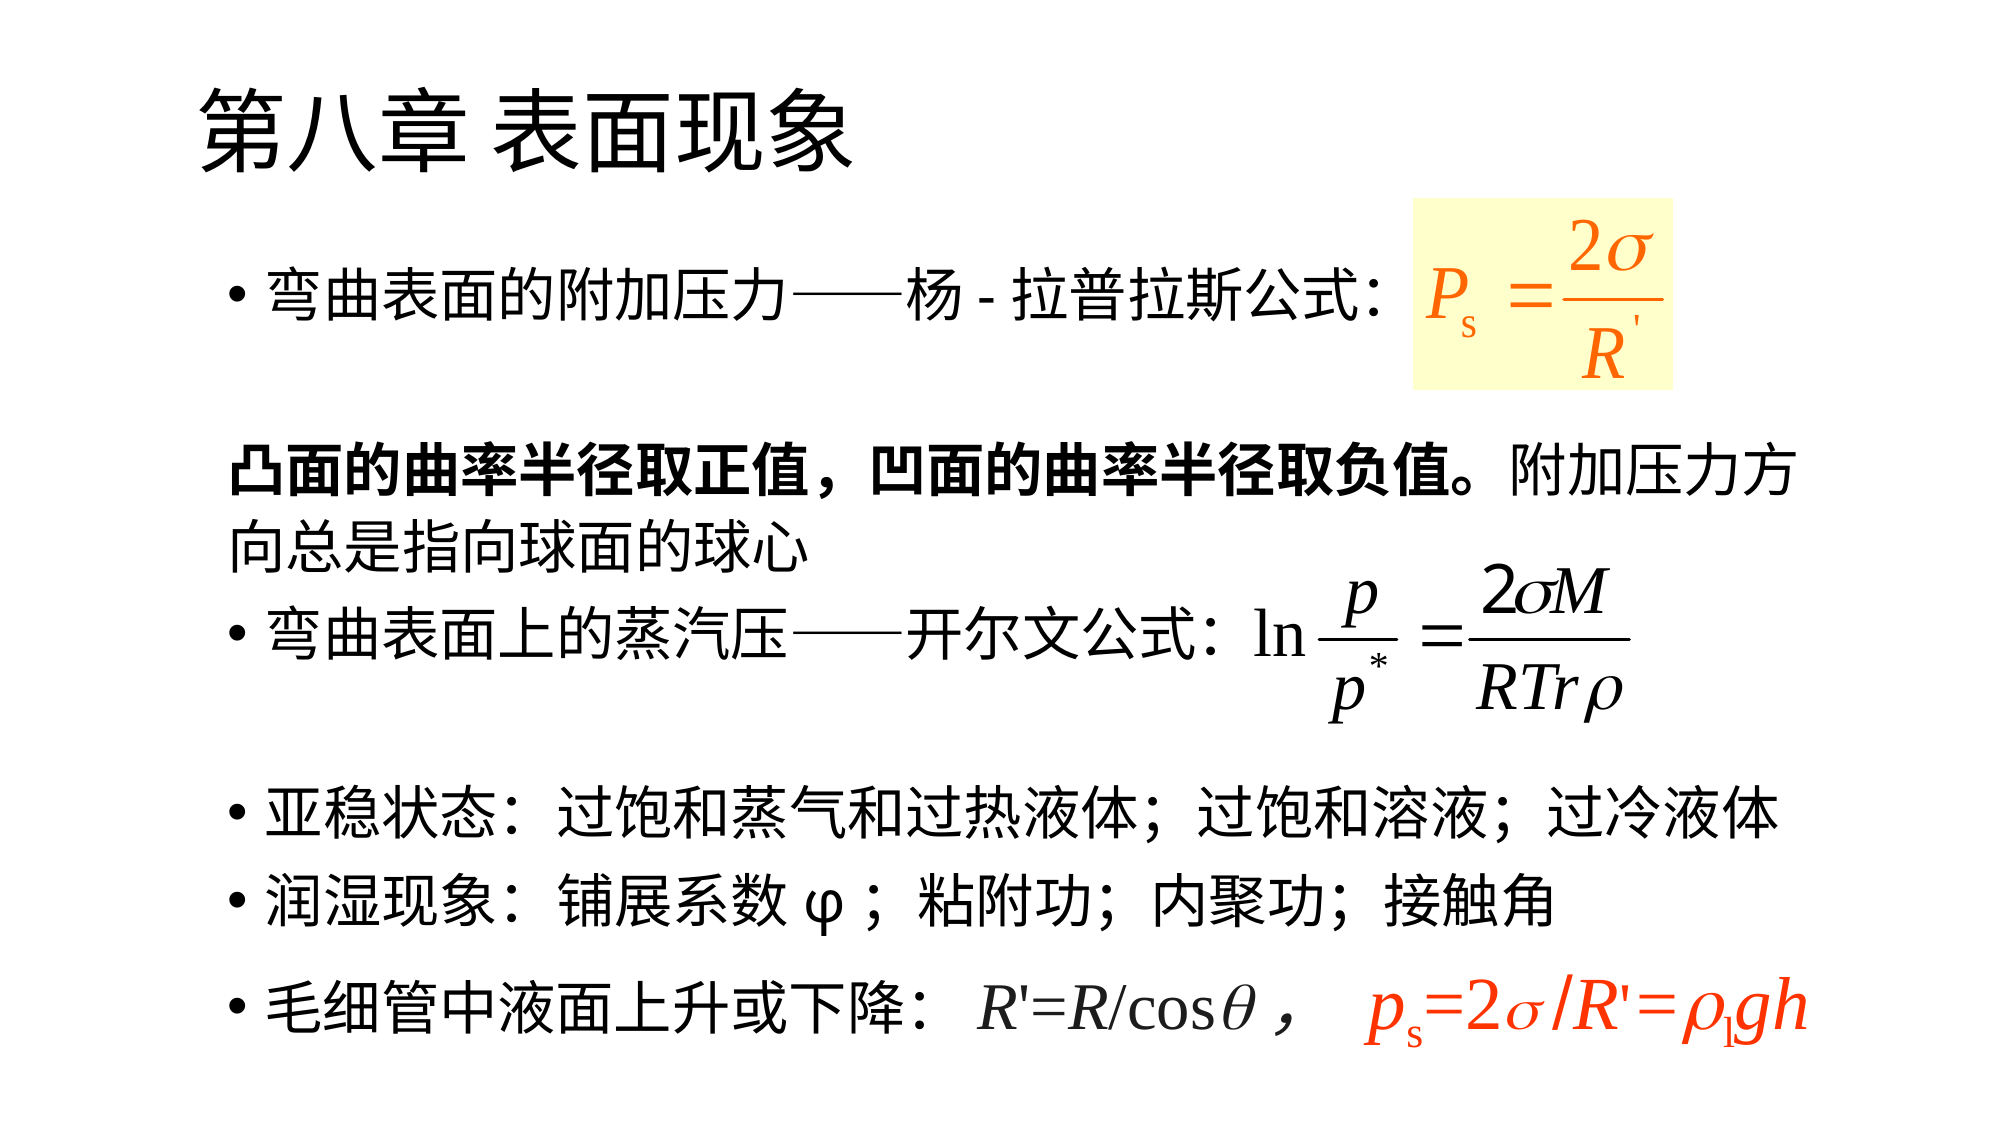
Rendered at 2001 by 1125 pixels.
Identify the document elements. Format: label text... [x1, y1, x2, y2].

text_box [1244, 547, 1644, 737]
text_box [1412, 198, 1673, 391]
list 弯曲表面的附加压力——杨-拉普拉斯公式： 凸面的曲率半径取正值，凹面的曲率半径取负值。附加压力方向总是指向球面的球心 弯曲表面上的蒸汽压——开尔文公式： 亚稳状态：过饱和蒸气和过热液体；过饱和溶液；过冷液体 润湿现象：铺展系数φ；粘附功；内聚功；接触角 毛细管中液面上升或下降：R'=R/cosq， ps=2 /R'=rlgh [137, 244, 1863, 1105]
title 第八章 表面现象 [137, 26, 1863, 244]
